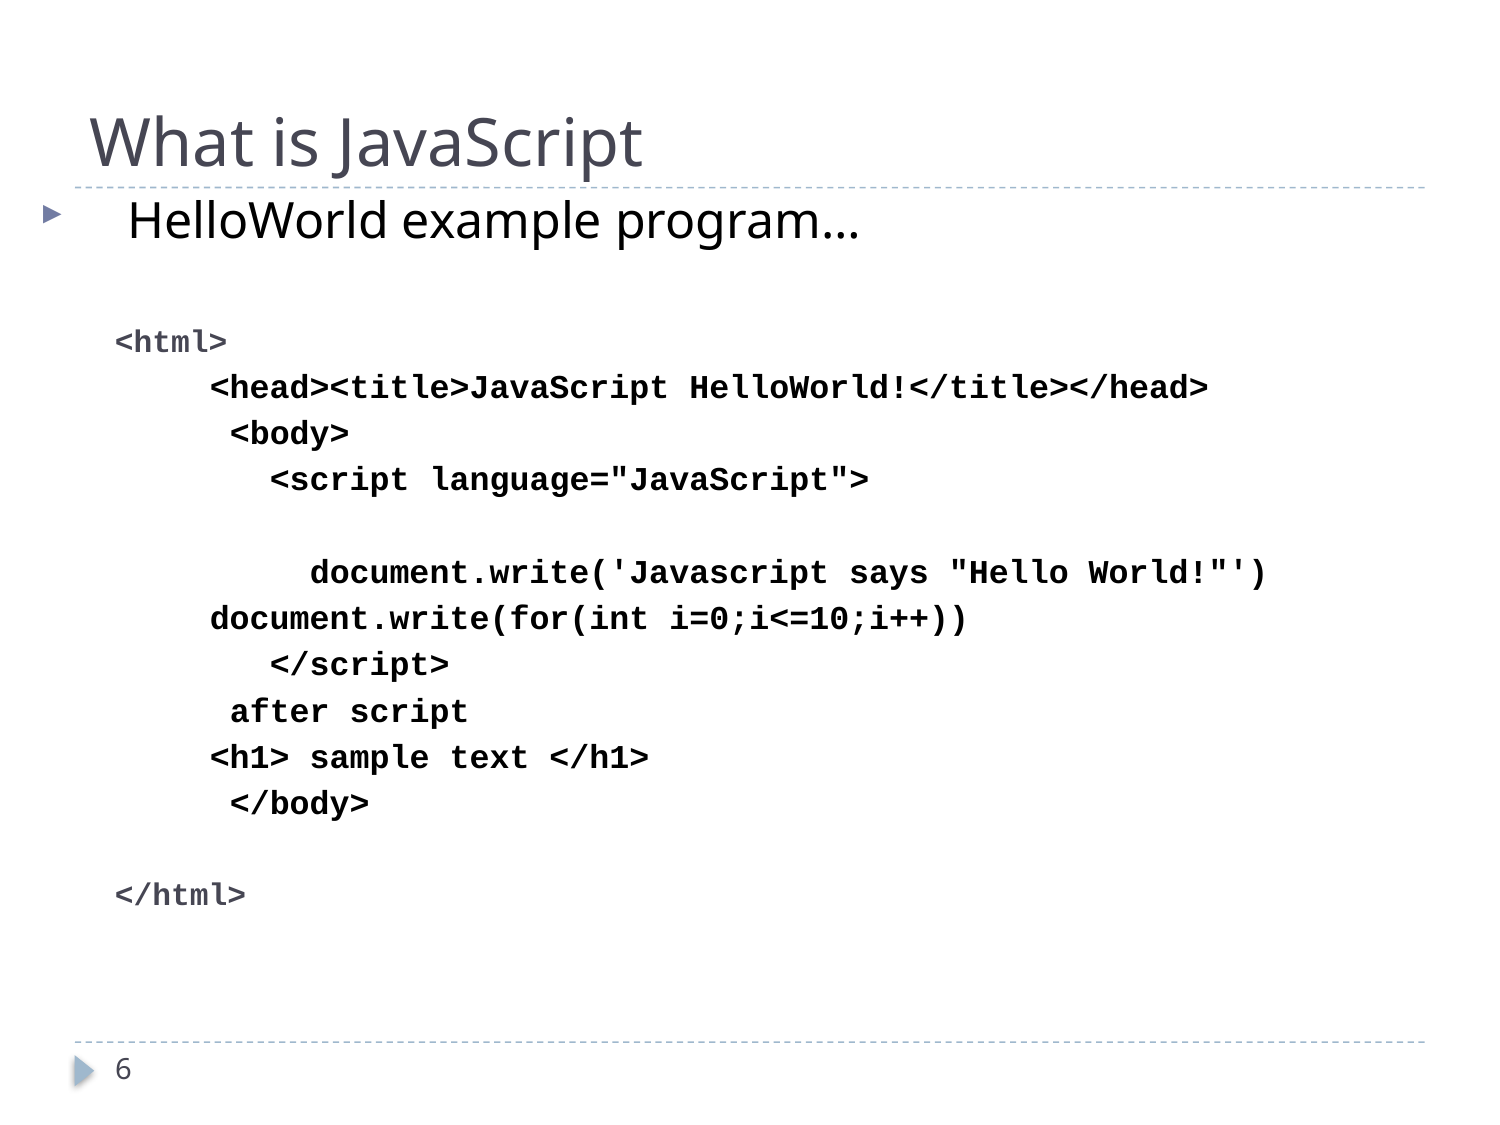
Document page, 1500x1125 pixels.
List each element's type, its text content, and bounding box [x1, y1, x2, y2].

list HelloWorld example program… <html> <head><title>JavaScript HelloWorld!</title></head> <body> <script language="JavaScript"> document.write('Javascript says "Hello World!"') document.write(for(int i=0;i<=10;i++)) </script> after script <h1> sample text </h1> </body> </html> [24, 187, 1475, 1038]
title What is JavaScript [75, 24, 1425, 187]
slide_number 6 [100, 1042, 426, 1103]
